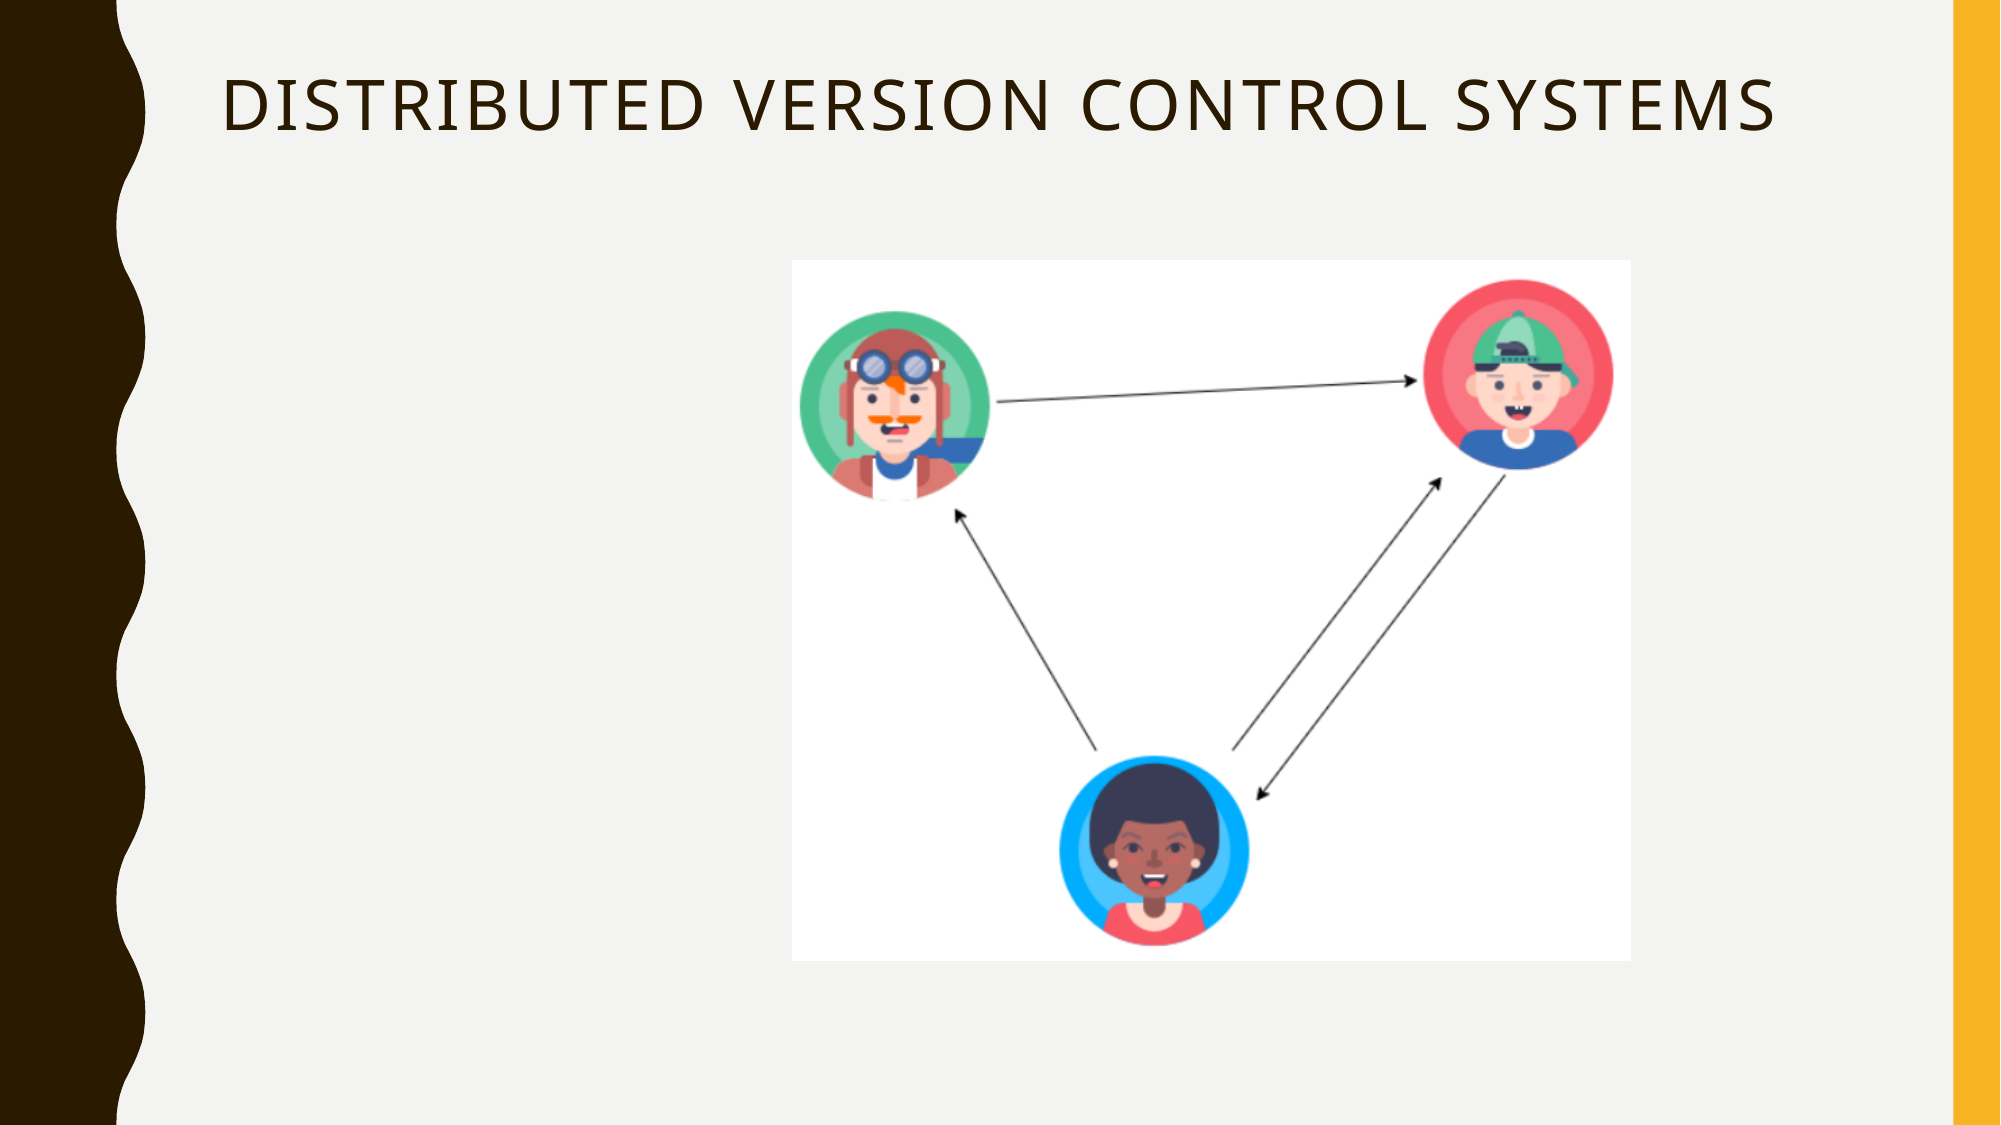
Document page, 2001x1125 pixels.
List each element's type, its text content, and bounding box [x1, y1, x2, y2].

title Distributed Version Control Systems [205, 62, 1875, 211]
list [792, 260, 1631, 961]
